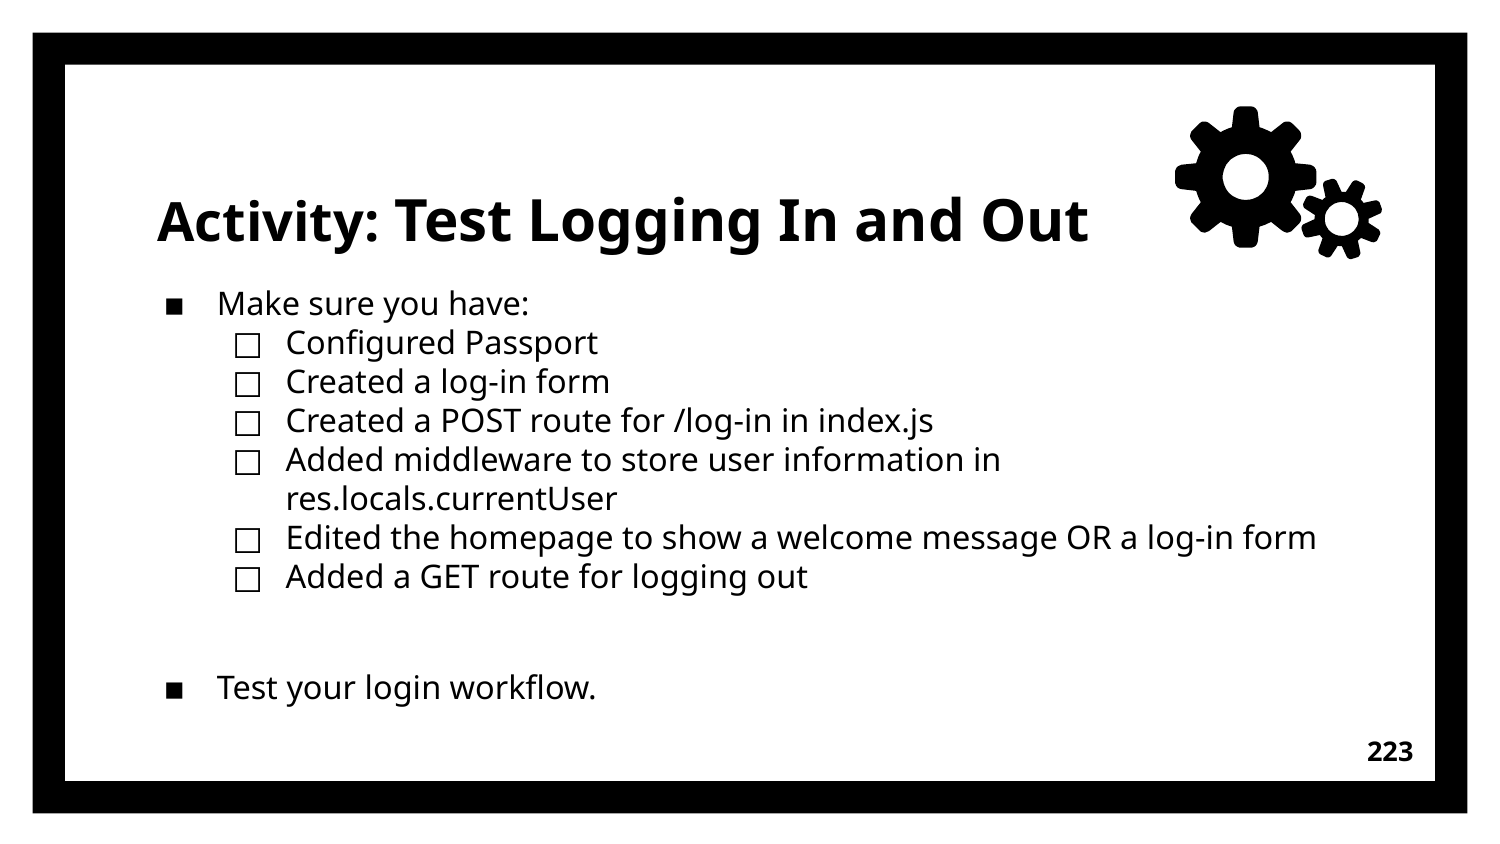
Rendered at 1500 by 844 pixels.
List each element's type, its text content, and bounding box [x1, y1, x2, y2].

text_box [1174, 106, 1383, 260]
slide_number 223 [1338, 720, 1429, 786]
title Activity: Test Logging In and Out [142, 139, 1175, 268]
list Make sure you have: Configured Passport Created a log-in form Created a POST route for /log-in in index.js Added middleware to store user information in res.locals.currentUser Edited the homepage to show a welcome message OR a log-in form Added a GET route for logging out Test your login workflow. [133, 268, 1348, 738]
